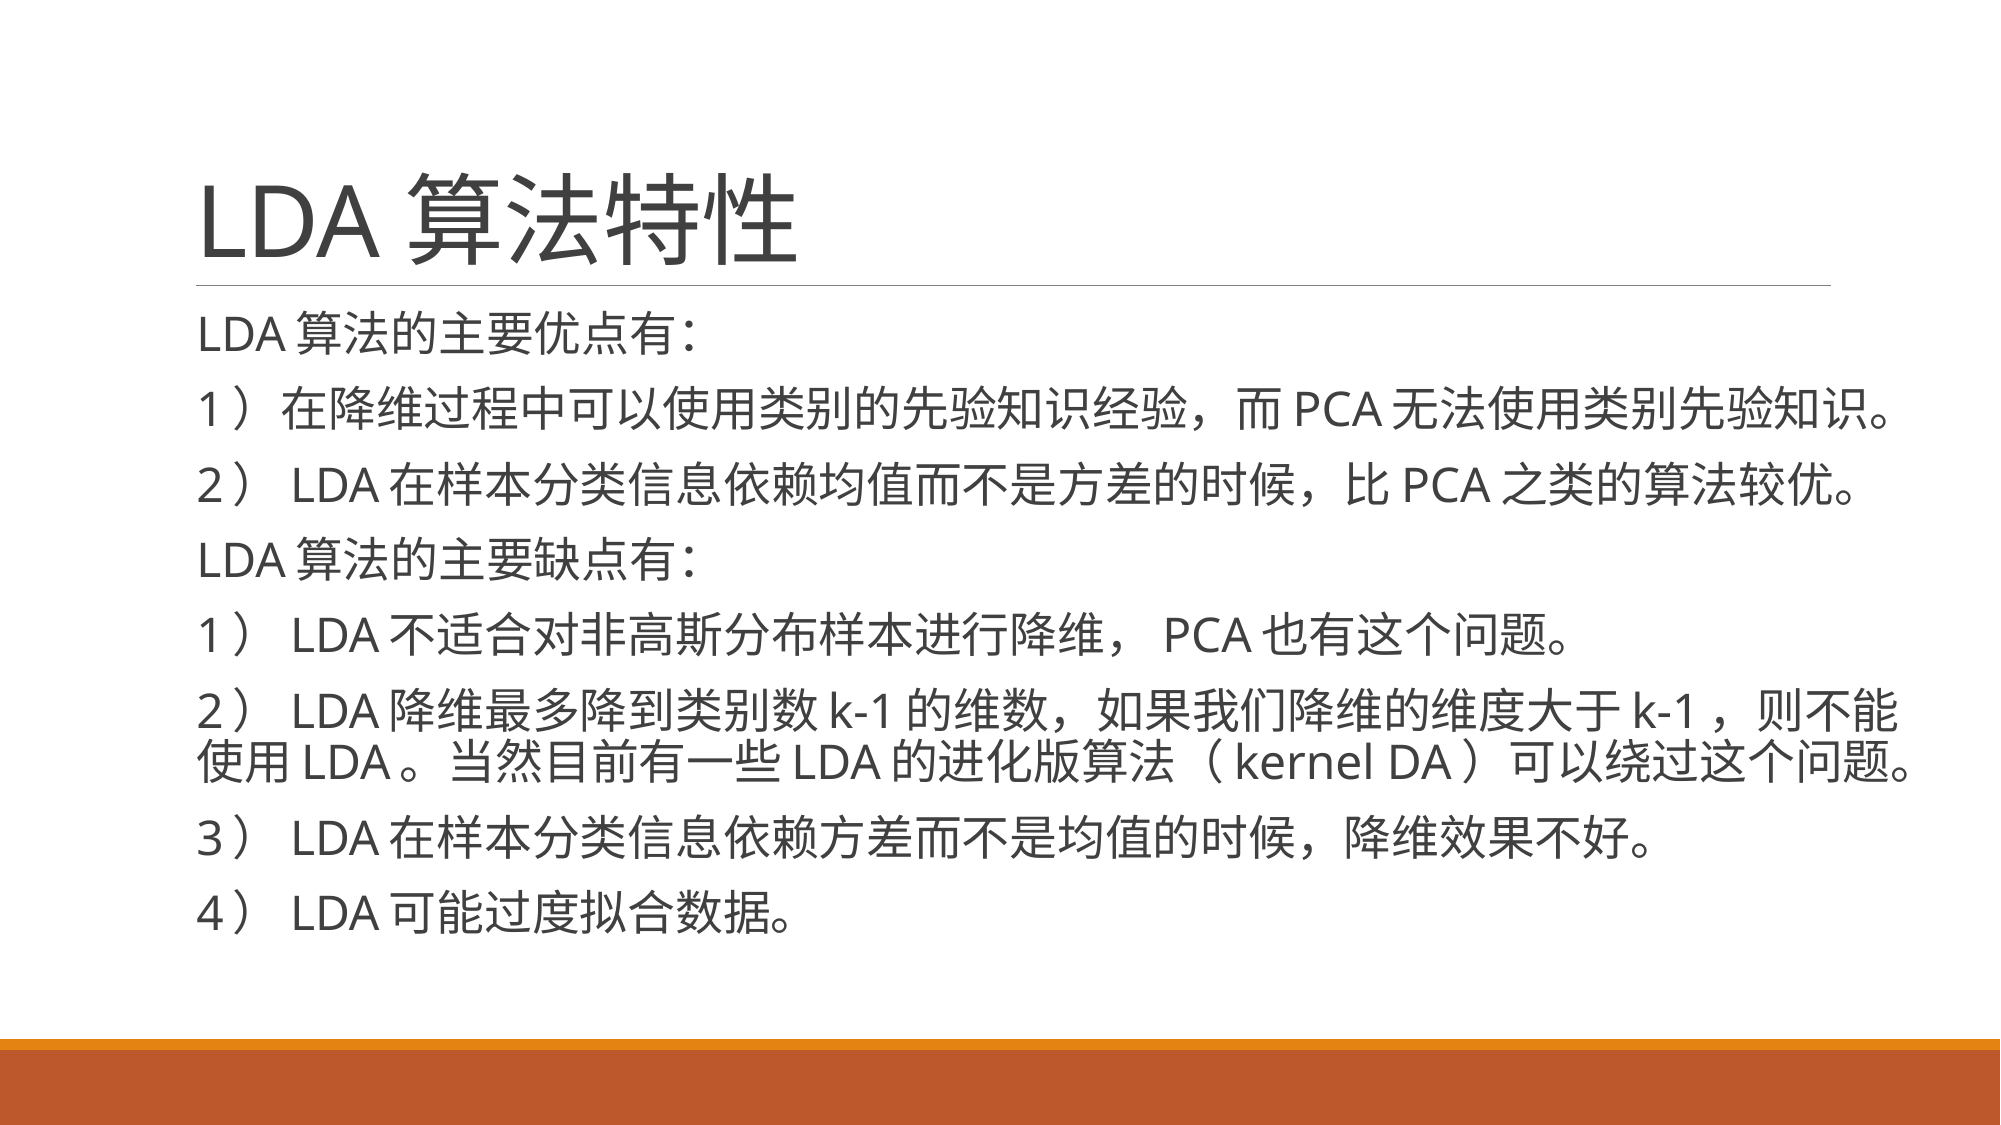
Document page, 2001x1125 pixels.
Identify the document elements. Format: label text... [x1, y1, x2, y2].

title LDA算法特性 [180, 47, 1830, 285]
list LDA算法的主要优点有： 1）在降维过程中可以使用类别的先验知识经验，而PCA无法使用类别先验知识。 2）LDA在样本分类信息依赖均值而不是方差的时候，比PCA之类的算法较优。 LDA算法的主要缺点有： 1）LDA不适合对非高斯分布样本进行降维，PCA也有这个问题。 2）LDA降维最多降到类别数k-1的维数，如果我们降维的维度大于k-1，则不能使用LDA。当然目前有一些LDA的进化版算法（kernel DA）可以绕过这个问题。 3）LDA在样本分类信息依赖方差而不是均值的时候，降维效果不好。 4）LDA可能过度拟合数据。 [180, 302, 1932, 963]
